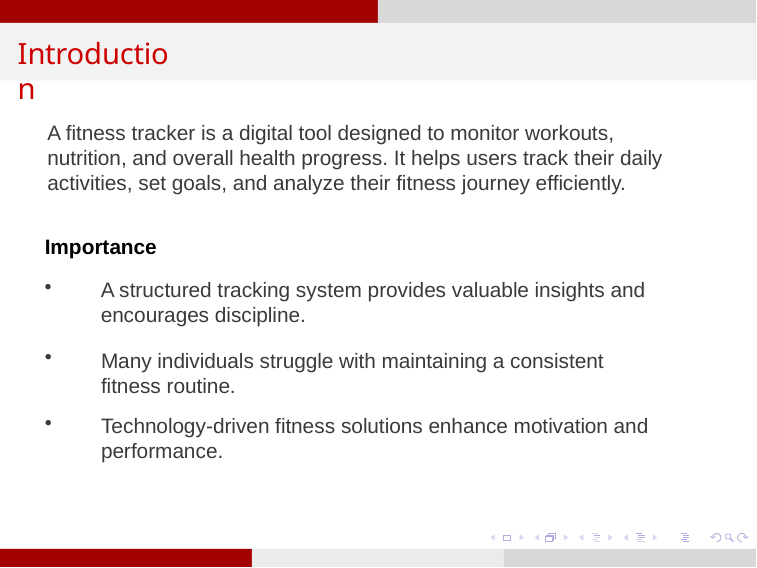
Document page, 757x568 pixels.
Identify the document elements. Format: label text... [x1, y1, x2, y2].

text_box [0, 548, 757, 568]
text_box A structured tracking system provides valuable insights and encourages discipline. [29, 269, 679, 335]
text_box [0, 22, 756, 81]
text_box Many individuals struggle with maintaining a consistent fitness routine. [30, 340, 666, 405]
list A fitness tracker is a digital tool designed to monitor workouts, nutrition, and overall health progress. It helps users track their daily activities, set goals, and analyze their fitness journey efficiently. [0, 110, 678, 435]
text_box Technology-driven fitness solutions enhance motivation and performance. [29, 405, 666, 471]
text_box Importance [29, 226, 421, 267]
title Introduction [15, 32, 169, 110]
